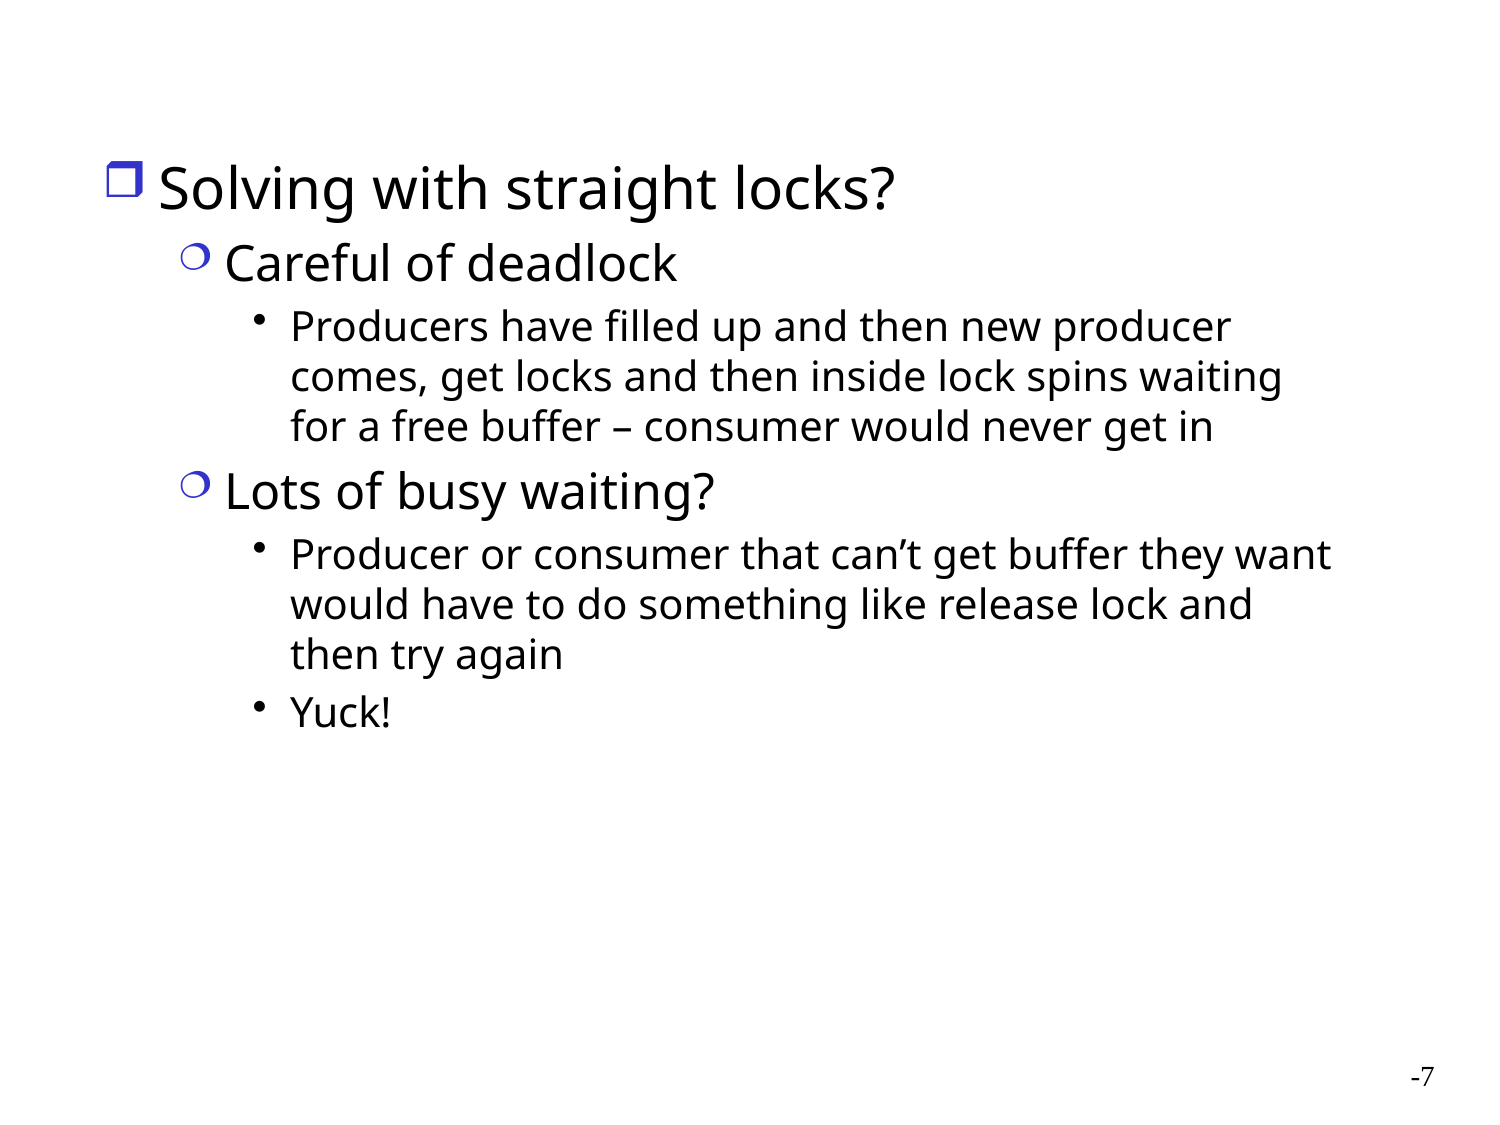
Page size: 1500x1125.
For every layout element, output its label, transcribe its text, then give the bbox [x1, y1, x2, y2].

slide_number -7 [1338, 1049, 1451, 1125]
list Solving with straight locks? Careful of deadlock Producers have filled up and then new producer comes, get locks and then inside lock spins waiting for a free buffer – consumer would never get in Lots of busy waiting? Producer or consumer that can’t get buffer they want would have to do something like release lock and then try again Yuck! [87, 143, 1363, 1025]
